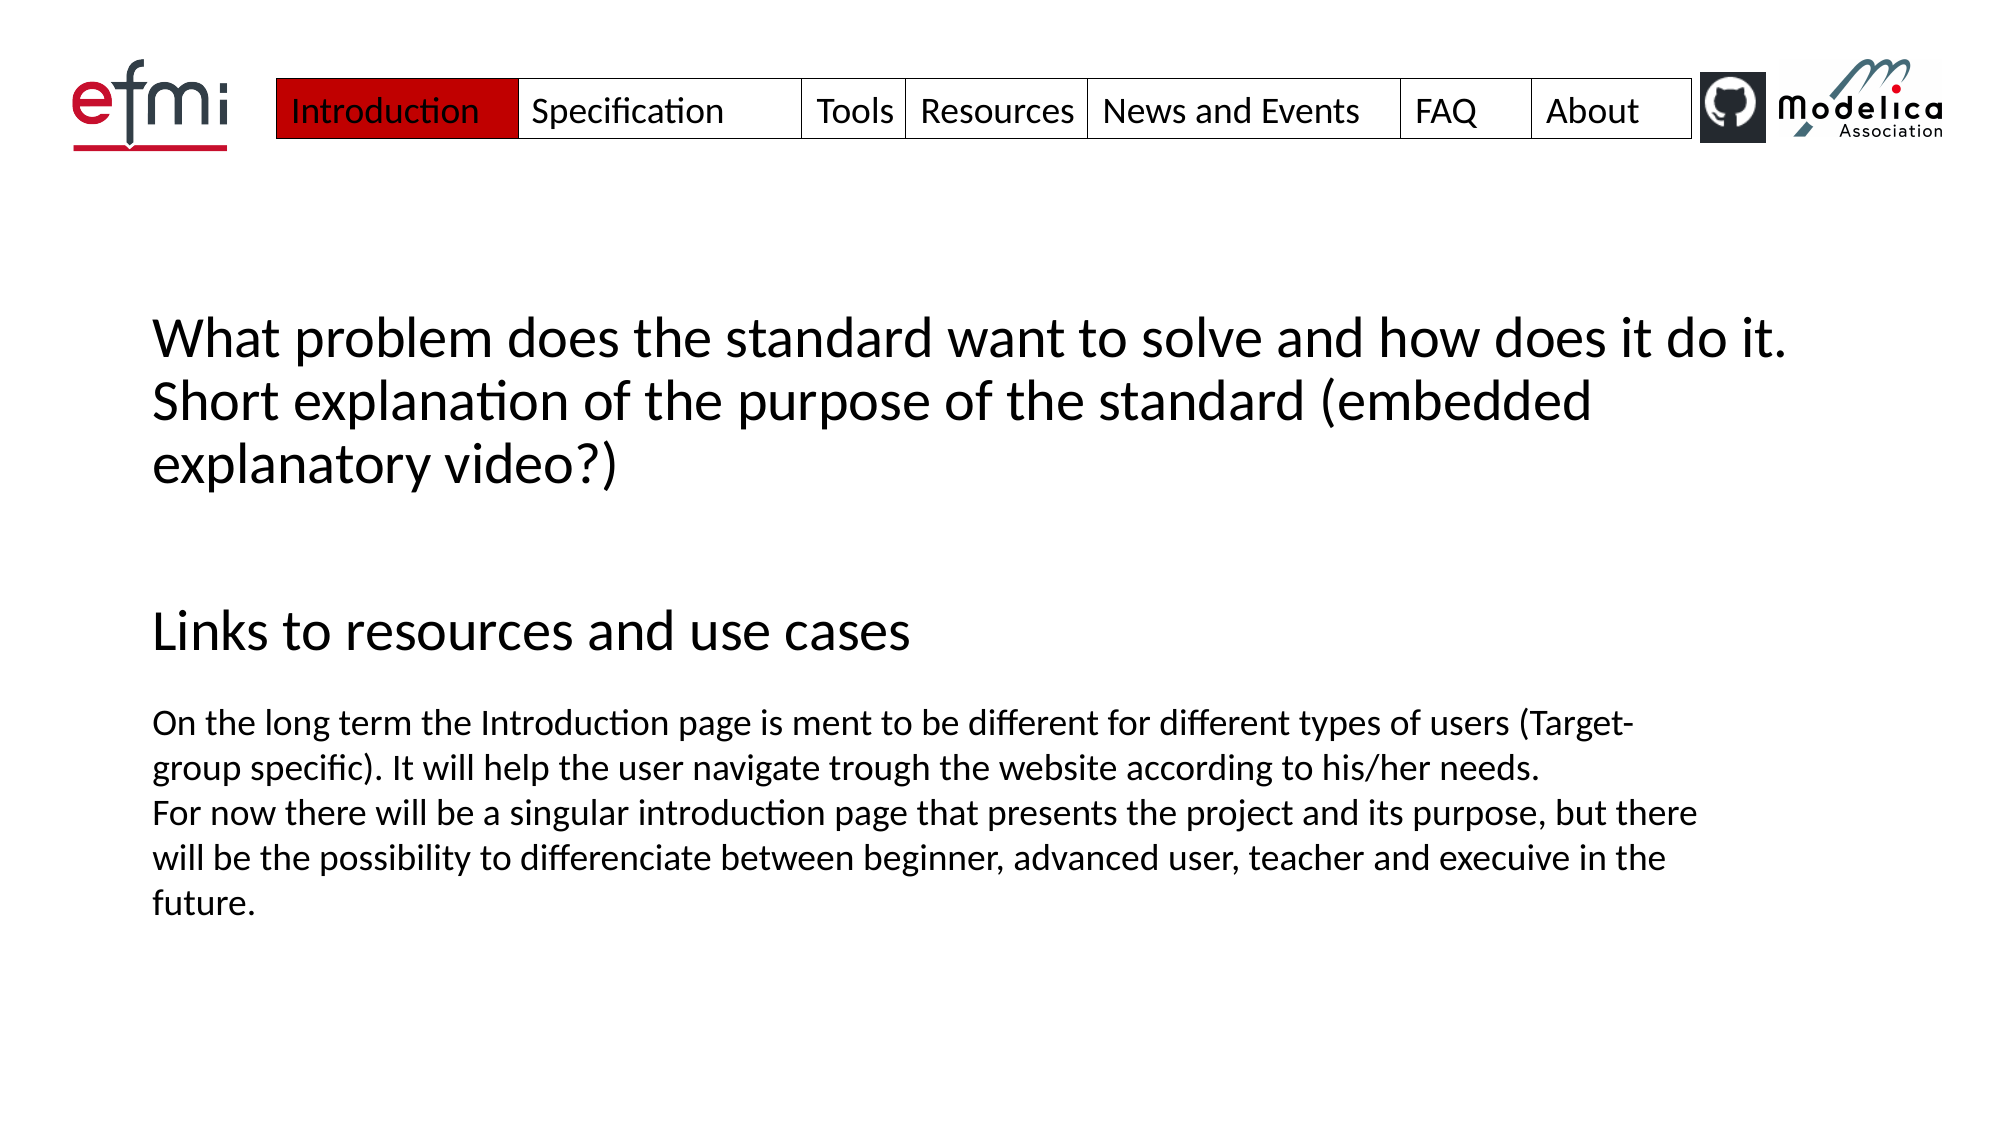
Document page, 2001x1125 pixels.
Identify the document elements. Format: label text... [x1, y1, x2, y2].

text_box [72, 59, 1942, 159]
text_box On the long term the Introduction page is ment to be different for different types of users (Target-group specific). It will help the user navigate trough the website according to his/her needs. For now there will be a singular introduction page that presents the project and its purpose, but there will be the possibility to differenciate between beginner, advanced user, teacher and execuive in the future. [137, 690, 1736, 931]
list What problem does the standard want to solve and how does it do it. Short explanation of the purpose of the standard (embedded explanatory video?) Links to resources and use cases [137, 299, 1863, 1014]
